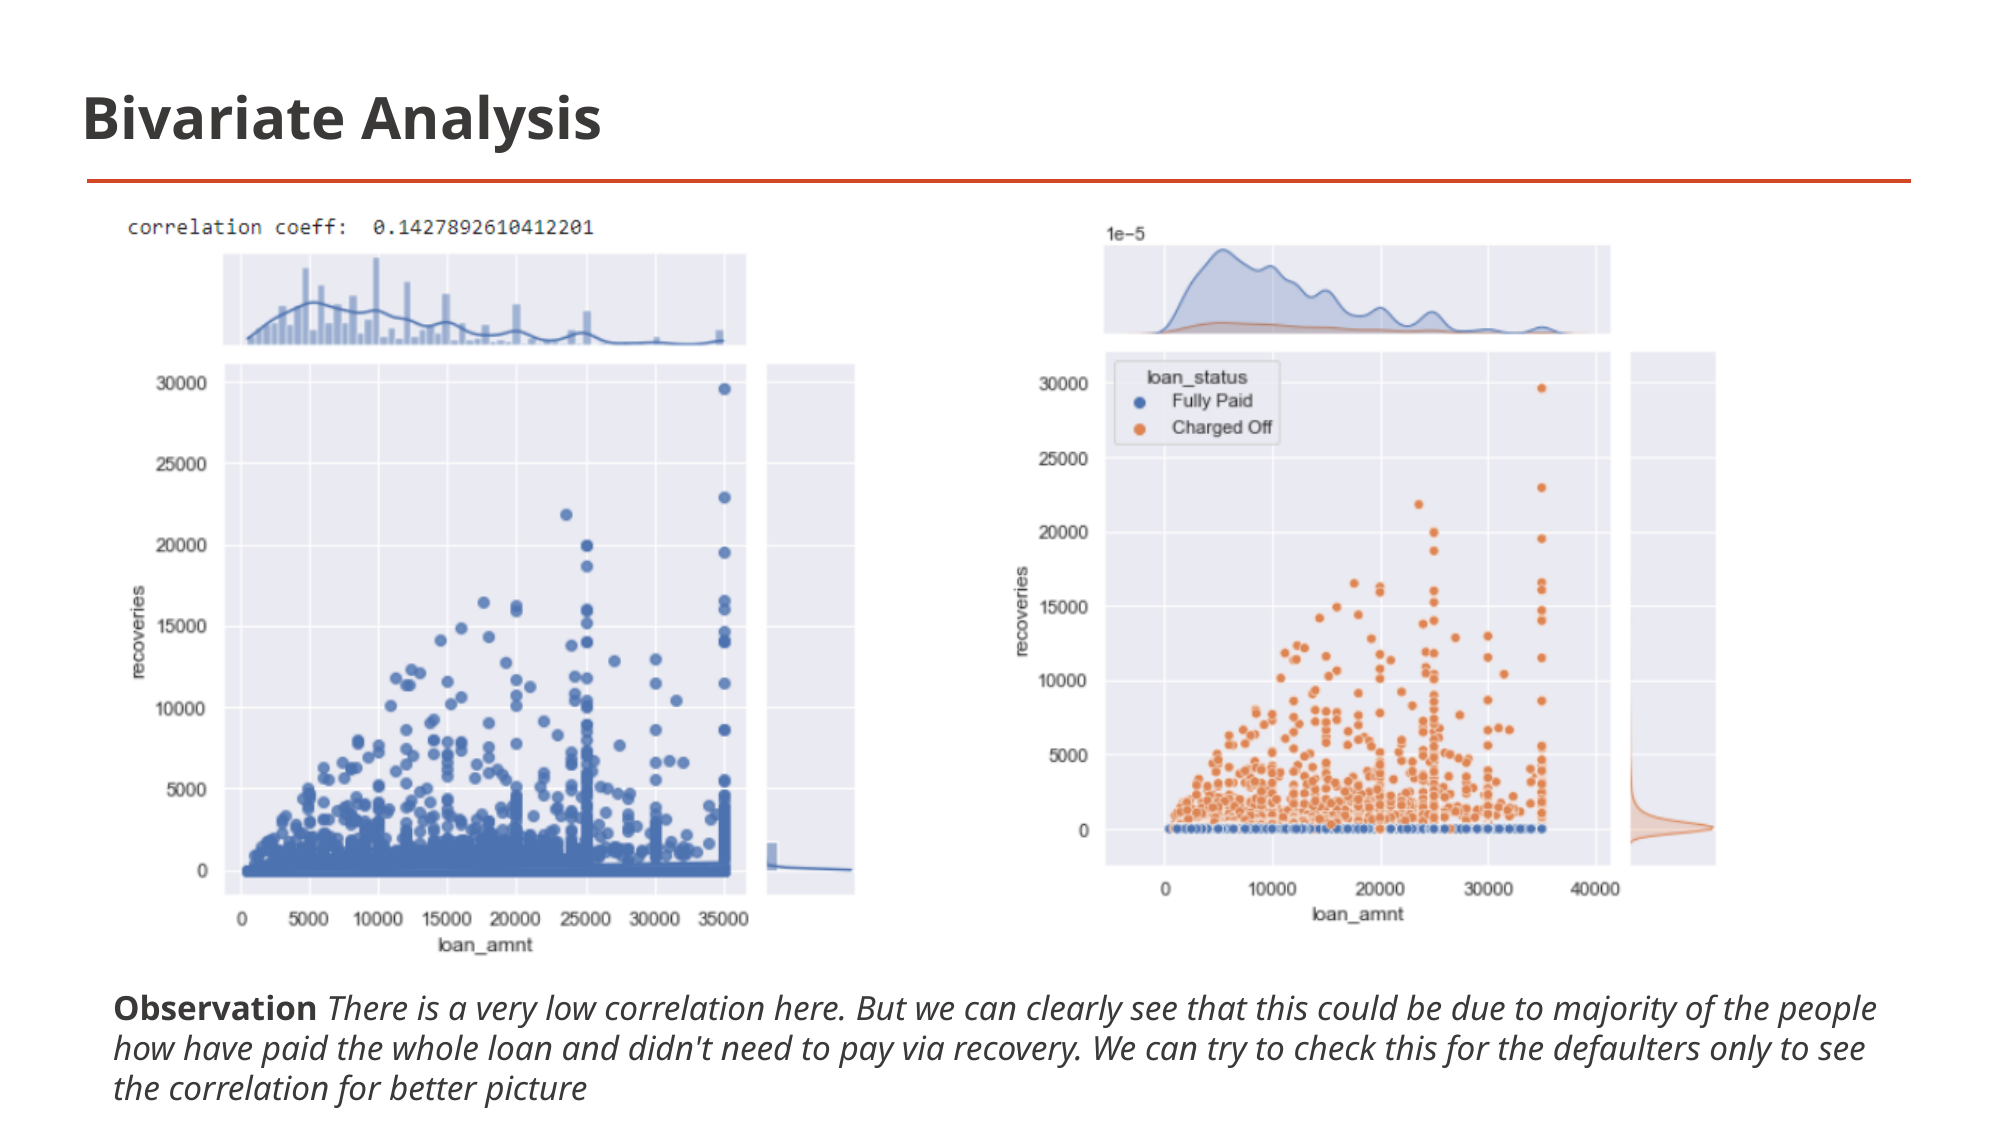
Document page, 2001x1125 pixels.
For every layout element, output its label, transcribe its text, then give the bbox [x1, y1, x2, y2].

picture [998, 211, 1729, 937]
title Bivariate Analysis [66, 73, 1907, 165]
text_box Observation There is a very low correlation here. But we can clearly see that this could be due to majority of the people how have paid the whole loan and didn't need to pay via recovery. We can try to check this for the defaulters only to see the correlation for better picture [98, 979, 1938, 1026]
picture [120, 211, 870, 967]
